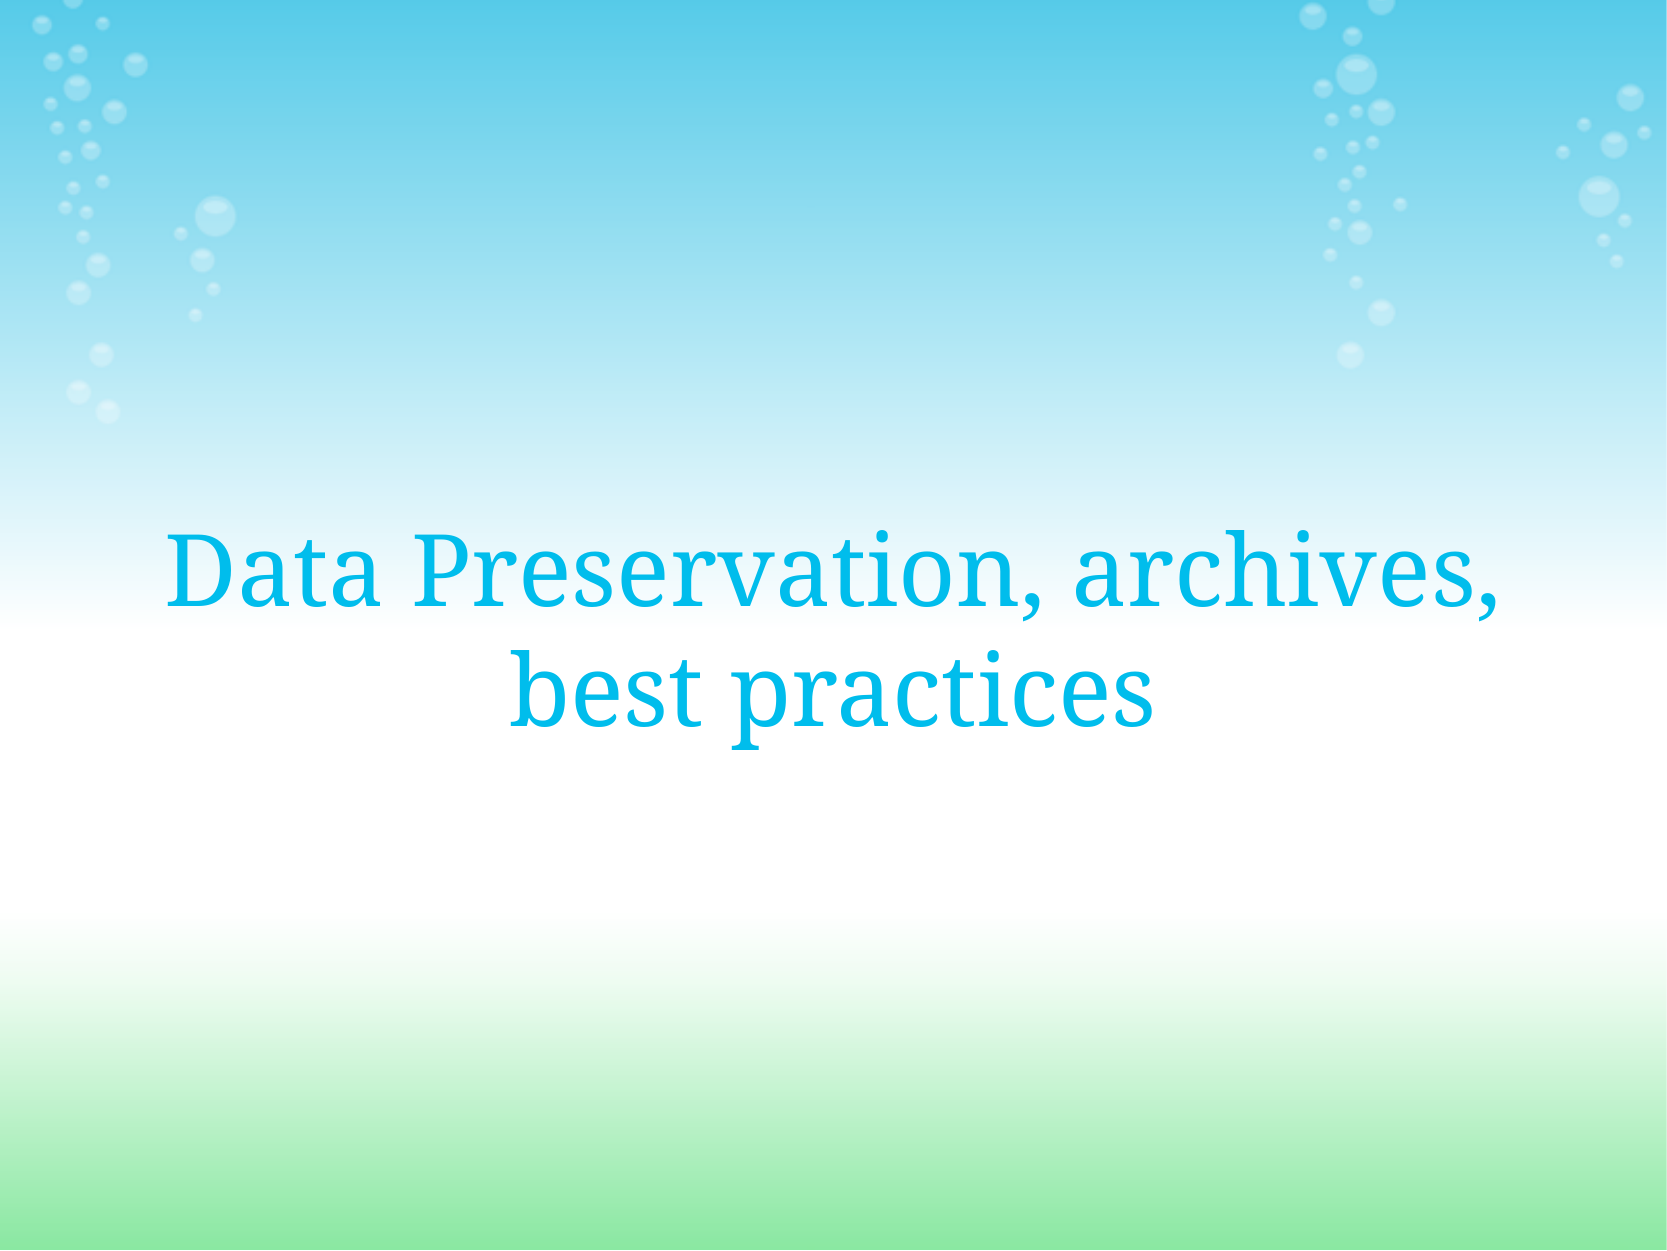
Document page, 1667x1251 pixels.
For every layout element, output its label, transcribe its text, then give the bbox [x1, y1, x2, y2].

title Data Preservation, archives, best practices [139, 499, 1528, 755]
picture [0, 0, 1667, 1250]
